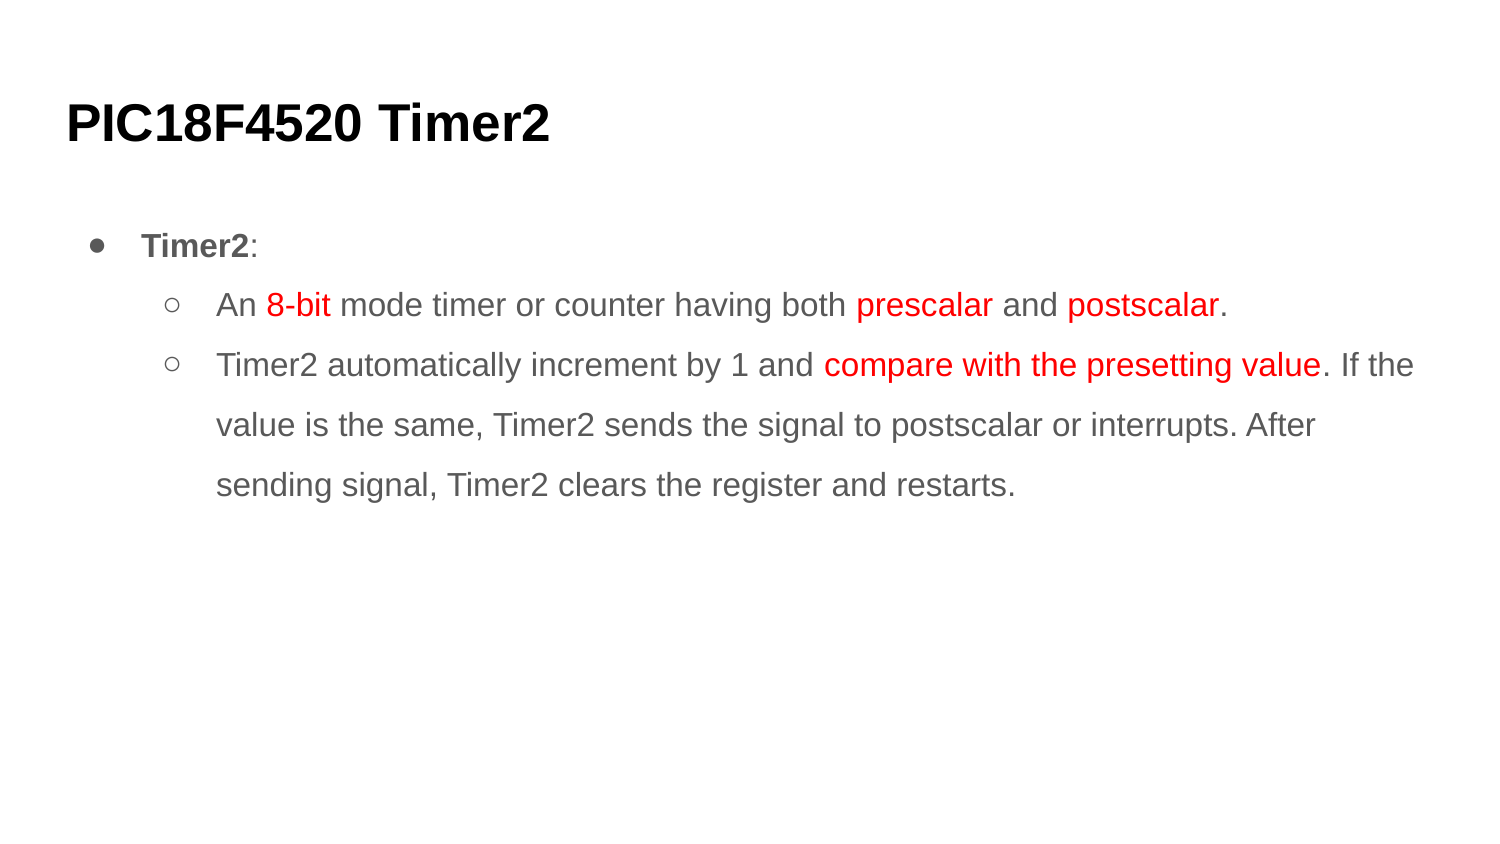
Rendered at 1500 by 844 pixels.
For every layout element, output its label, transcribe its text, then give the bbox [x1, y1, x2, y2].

title PIC18F4520 Timer2 [51, 72, 1449, 167]
list Timer2: An 8-bit mode timer or counter having both prescalar and postscalar. Timer2 automatically increment by 1 and compare with the presetting value. If the value is the same, Timer2 sends the signal to postscalar or interrupts. After sending signal, Timer2 clears the register and restarts. [51, 189, 1449, 567]
